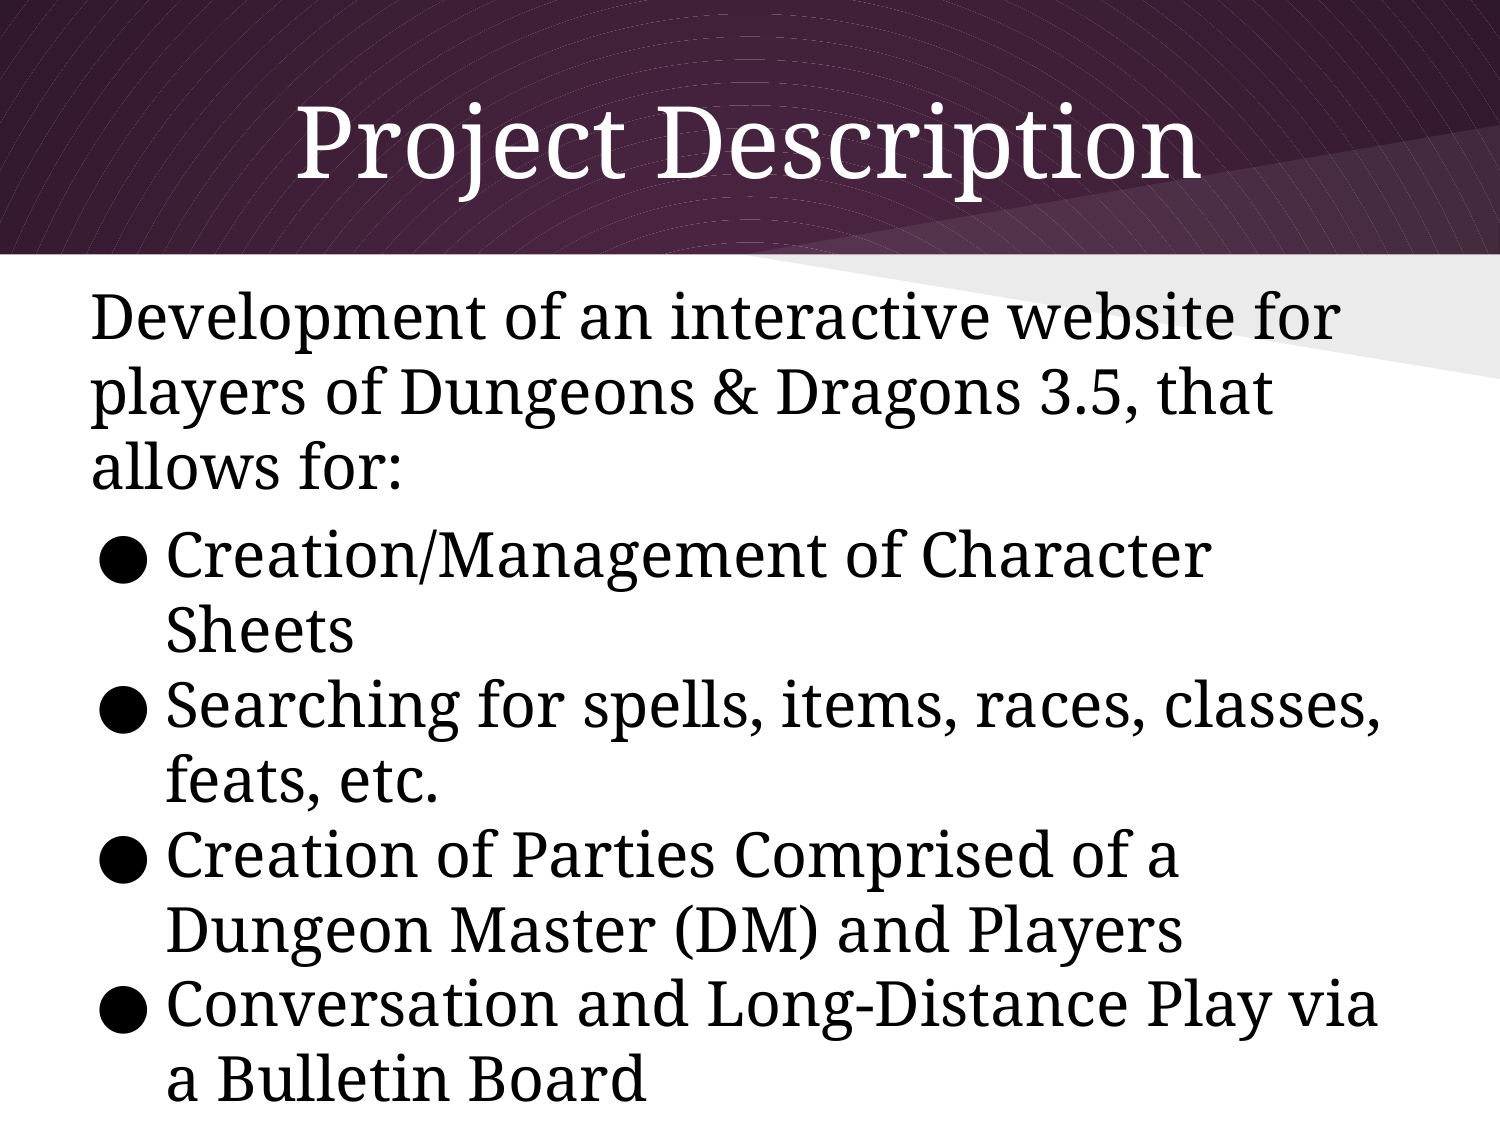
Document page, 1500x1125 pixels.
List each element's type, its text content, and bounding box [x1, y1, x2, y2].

title Project Description [75, 45, 1425, 233]
list Development of an interactive website for players of Dungeons & Dragons 3.5, that allows for: Creation/Management of Character Sheets Searching for spells, items, races, classes, feats, etc. Creation of Parties Comprised of a Dungeon Master (DM) and Players Conversation and Long-Distance Play via a Bulletin Board [75, 262, 1425, 1078]
